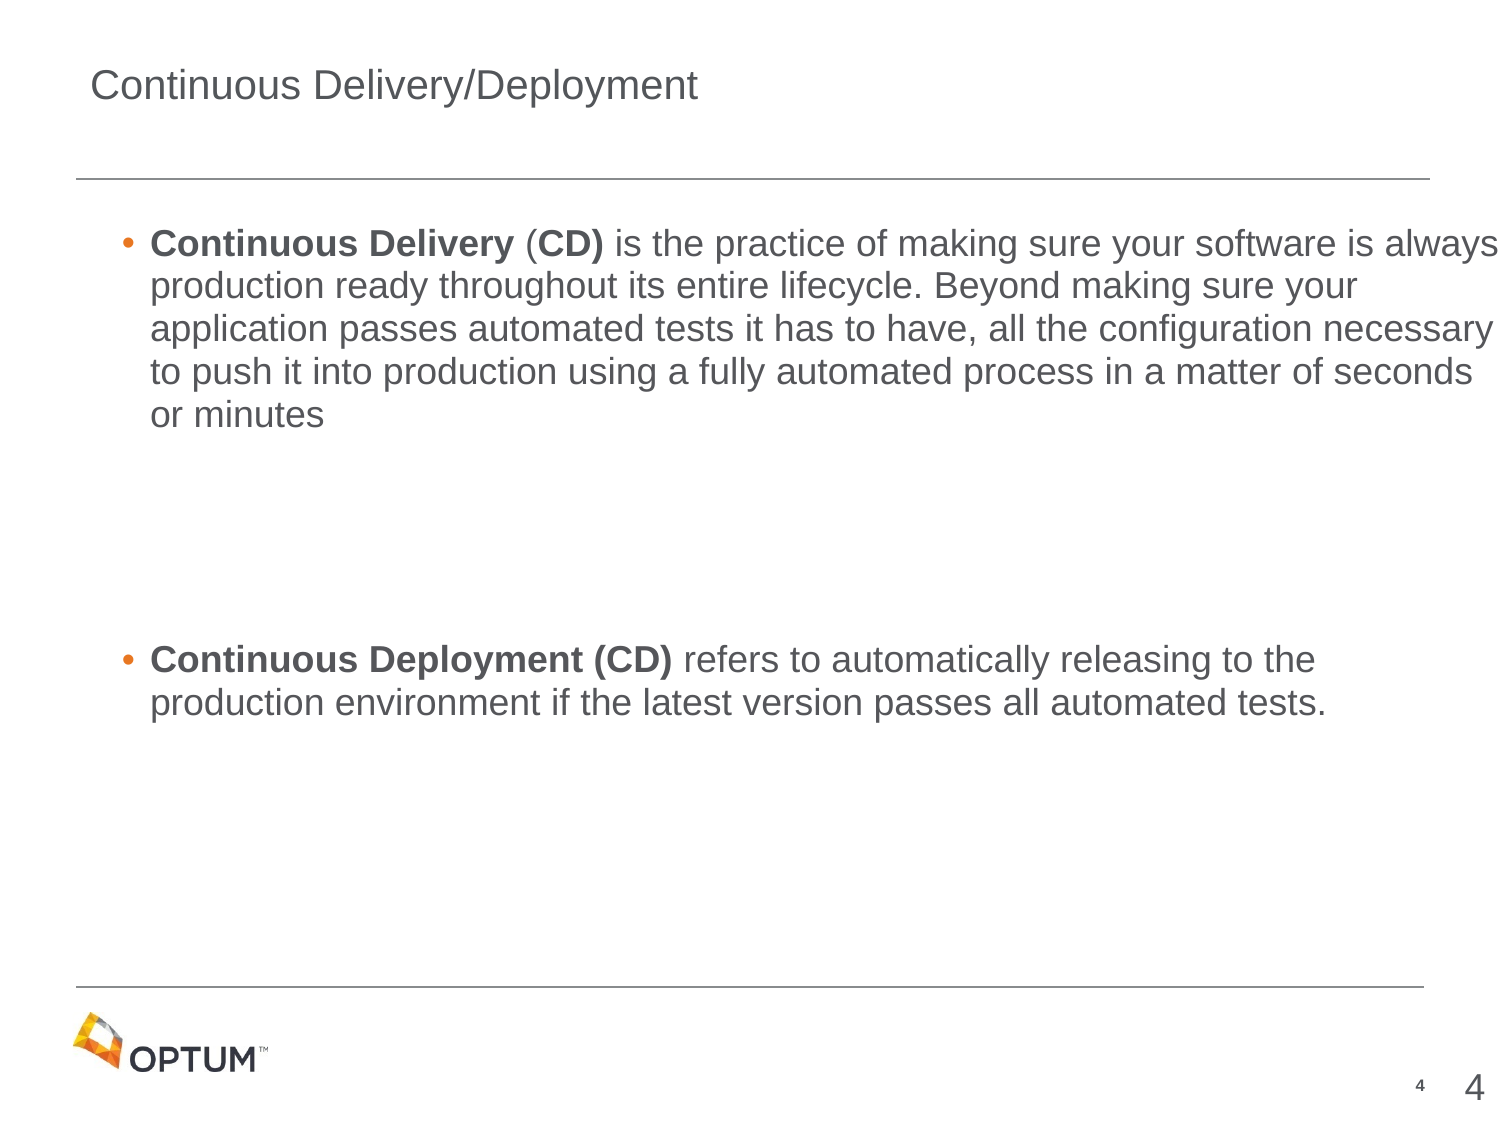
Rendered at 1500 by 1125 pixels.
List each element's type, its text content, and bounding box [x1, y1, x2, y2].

picture [72, 1012, 268, 1072]
title Continuous Delivery/Deployment [75, 45, 1425, 117]
list Continuous Delivery (CD) is the practice of making sure your software is always production ready throughout its entire lifecycle. Beyond making sure your application passes automated tests it has to have, all the configuration necessary to push it into production using a fully automated process in a matter of seconds or minutes Continuous Deployment (CD) refers to automatically releasing to the production environment if the latest version passes all automated tests. [121, 222, 1500, 1009]
slide_number 4 [1436, 1055, 1500, 1096]
